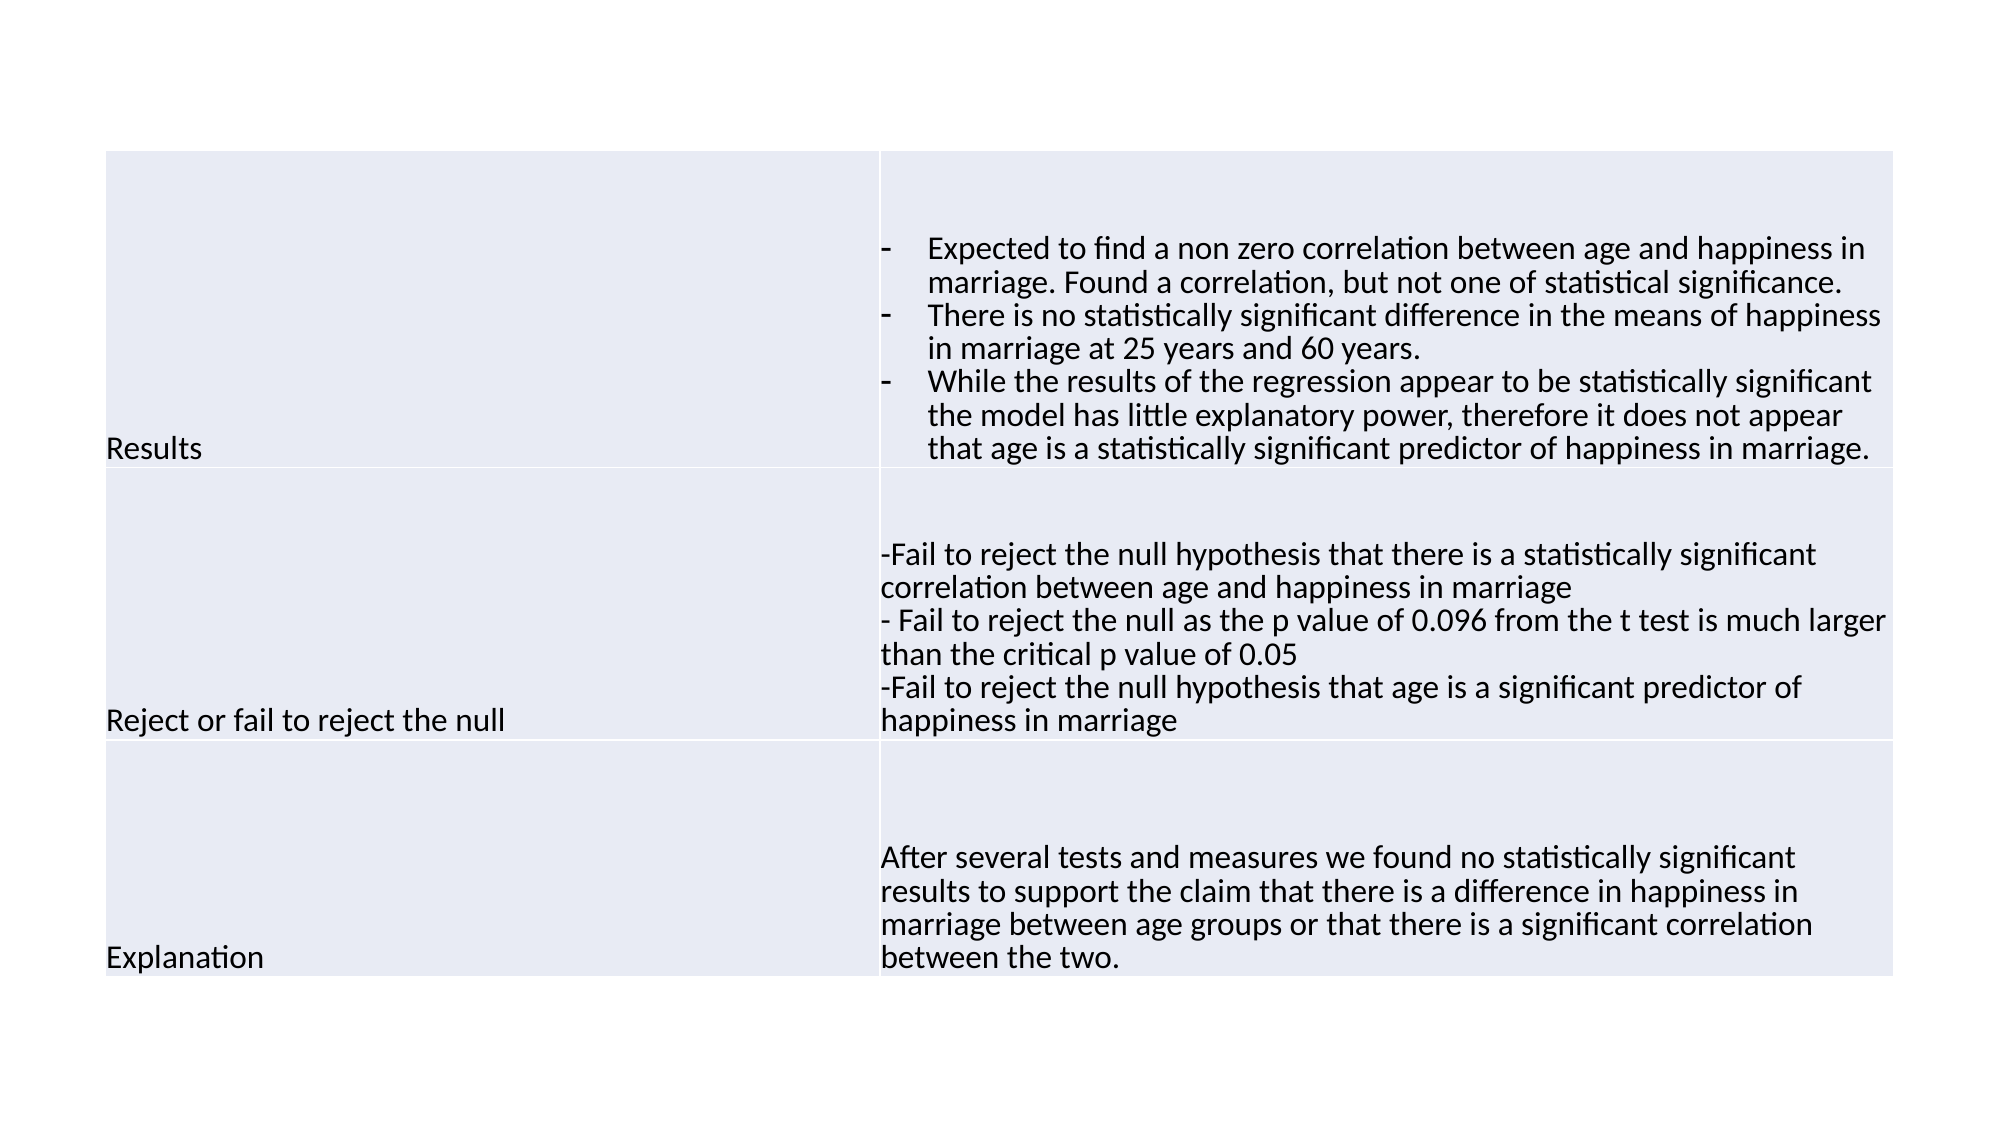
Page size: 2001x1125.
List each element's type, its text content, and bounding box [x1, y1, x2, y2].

table_header Expected to find a non zero correlation between age and happiness in marriage. Found a correlation, but not one of statistical significance. There is no statistically significant difference in the means of happiness in marriage at 25 years and 60 years. While the results of the regression appear to be statistically significant the model has little explanatory power, therefore it does not appear that age is a statistically significant predictor of happiness in marriage. [881, 151, 1893, 467]
table_cell Reject or fail to reject the null [106, 468, 879, 739]
table_cell -Fail to reject the null hypothesis that there is a statistically significant correlation between age and happiness in marriage - Fail to reject the null as the p value of 0.096 from the t test is much larger than the critical p value of 0.05 -Fail to reject the null hypothesis that age is a significant predictor of happiness in marriage [881, 468, 1893, 739]
table_cell Explanation [106, 741, 879, 976]
table_header Results [106, 151, 879, 467]
table_cell After several tests and measures we found no statistically significant results to support the claim that there is a difference in happiness in marriage between age groups or that there is a significant correlation between the two. [881, 741, 1893, 976]
